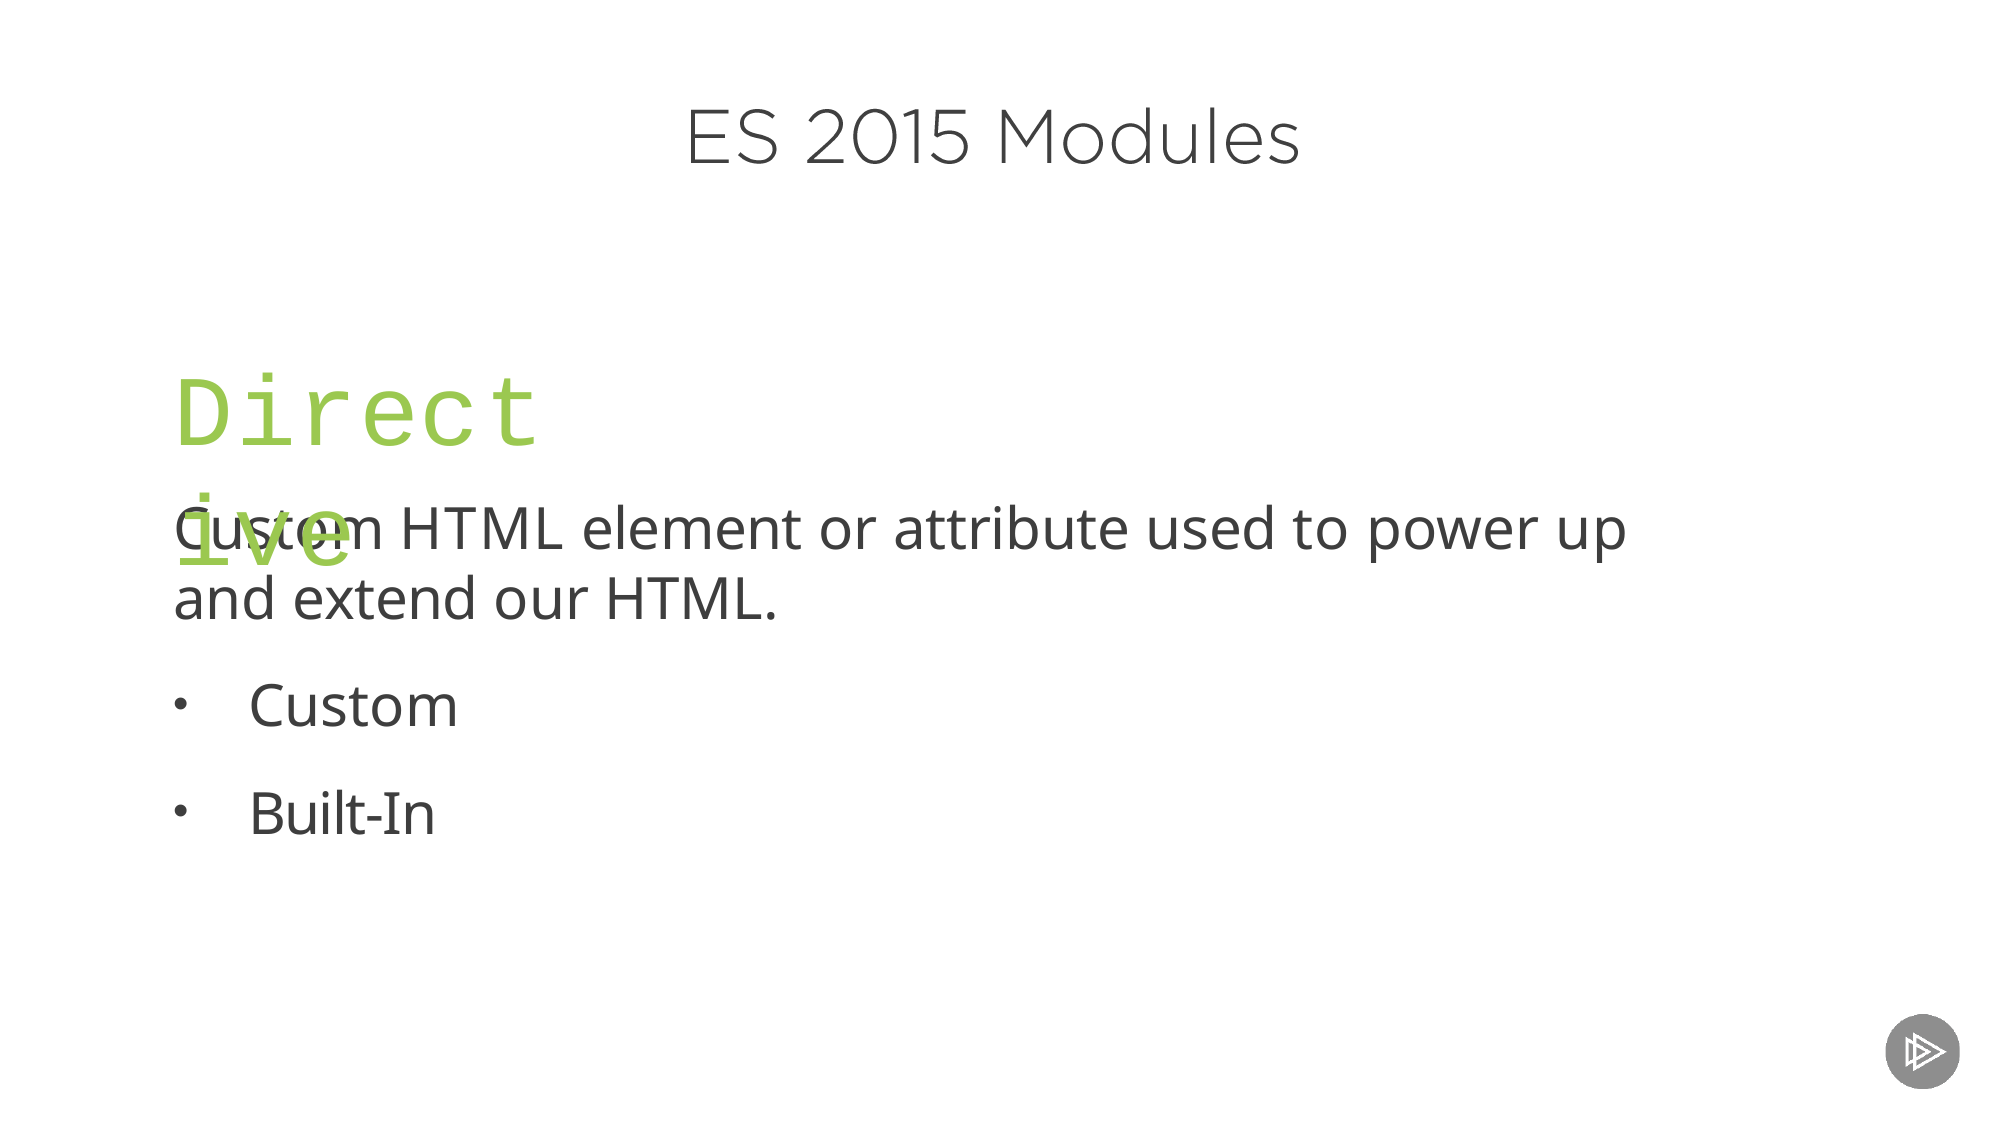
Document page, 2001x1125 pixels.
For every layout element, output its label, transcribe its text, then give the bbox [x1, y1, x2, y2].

text_box Custom HTML element or attribute used to power up and extend our HTML. Custom Built-In [171, 488, 1710, 846]
picture [683, 90, 1344, 181]
picture [1885, 1014, 1960, 1089]
title Directive [171, 343, 592, 586]
